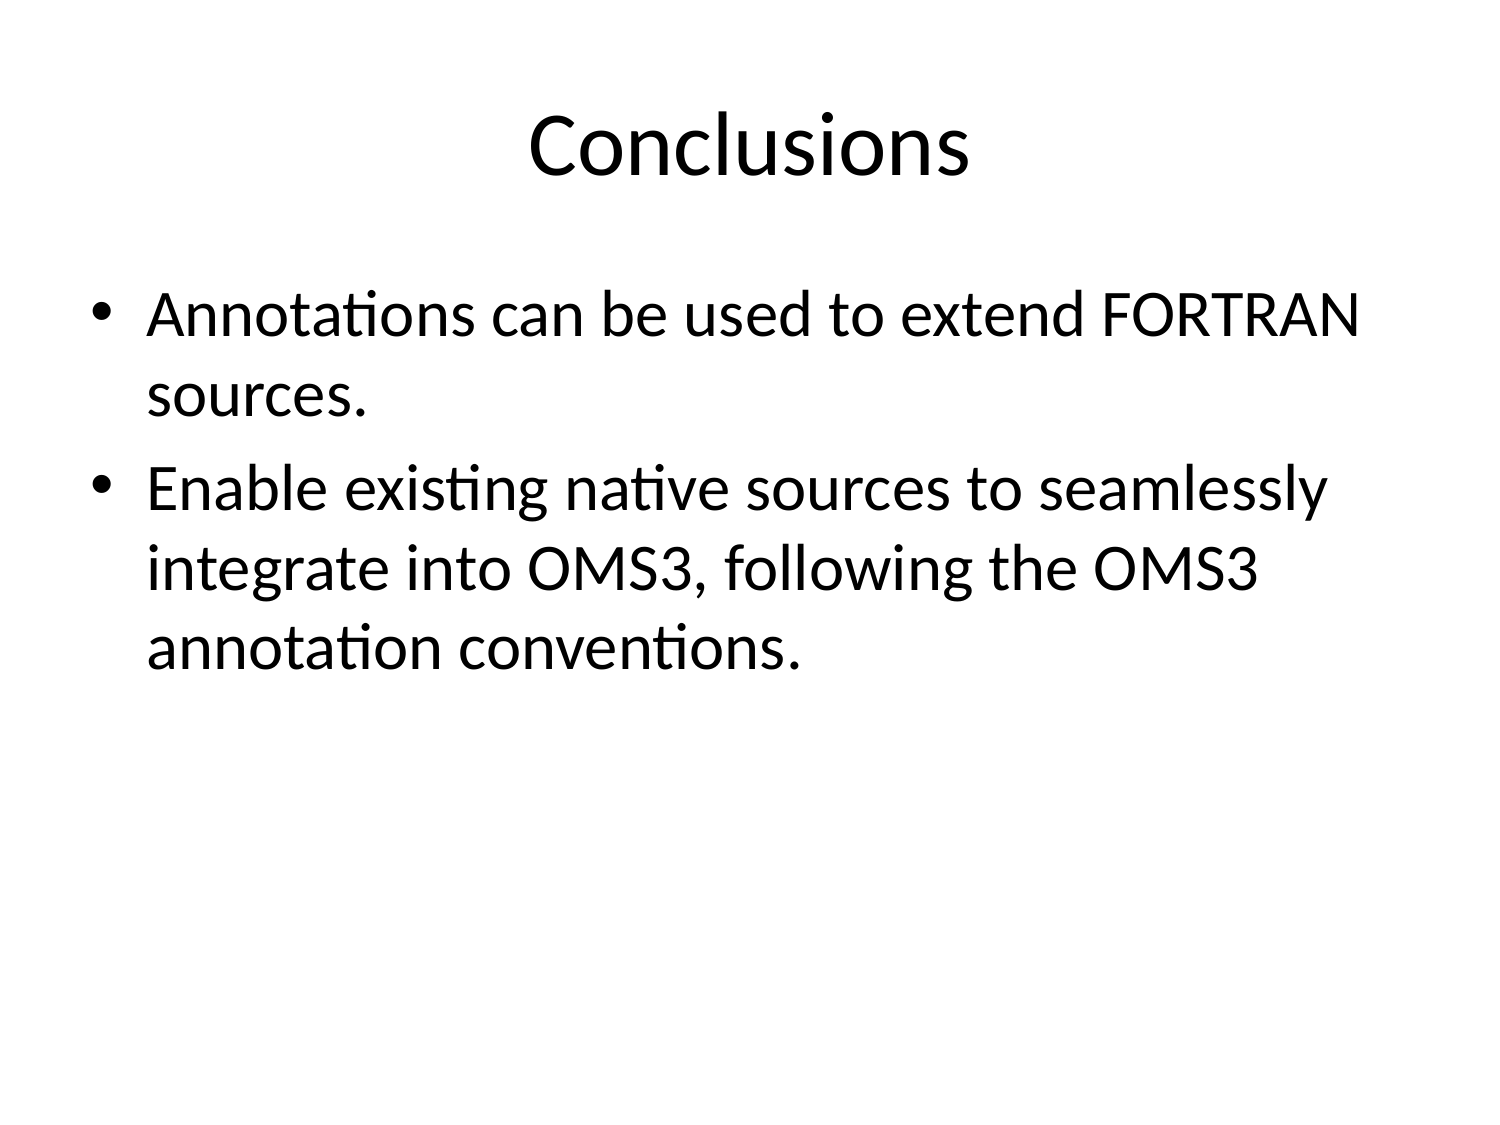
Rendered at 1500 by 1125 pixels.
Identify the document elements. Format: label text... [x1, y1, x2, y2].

title Conclusions [75, 45, 1425, 233]
list Annotations can be used to extend FORTRAN sources. Enable existing native sources to seamlessly integrate into OMS3, following the OMS3 annotation conventions. [75, 262, 1425, 1005]
